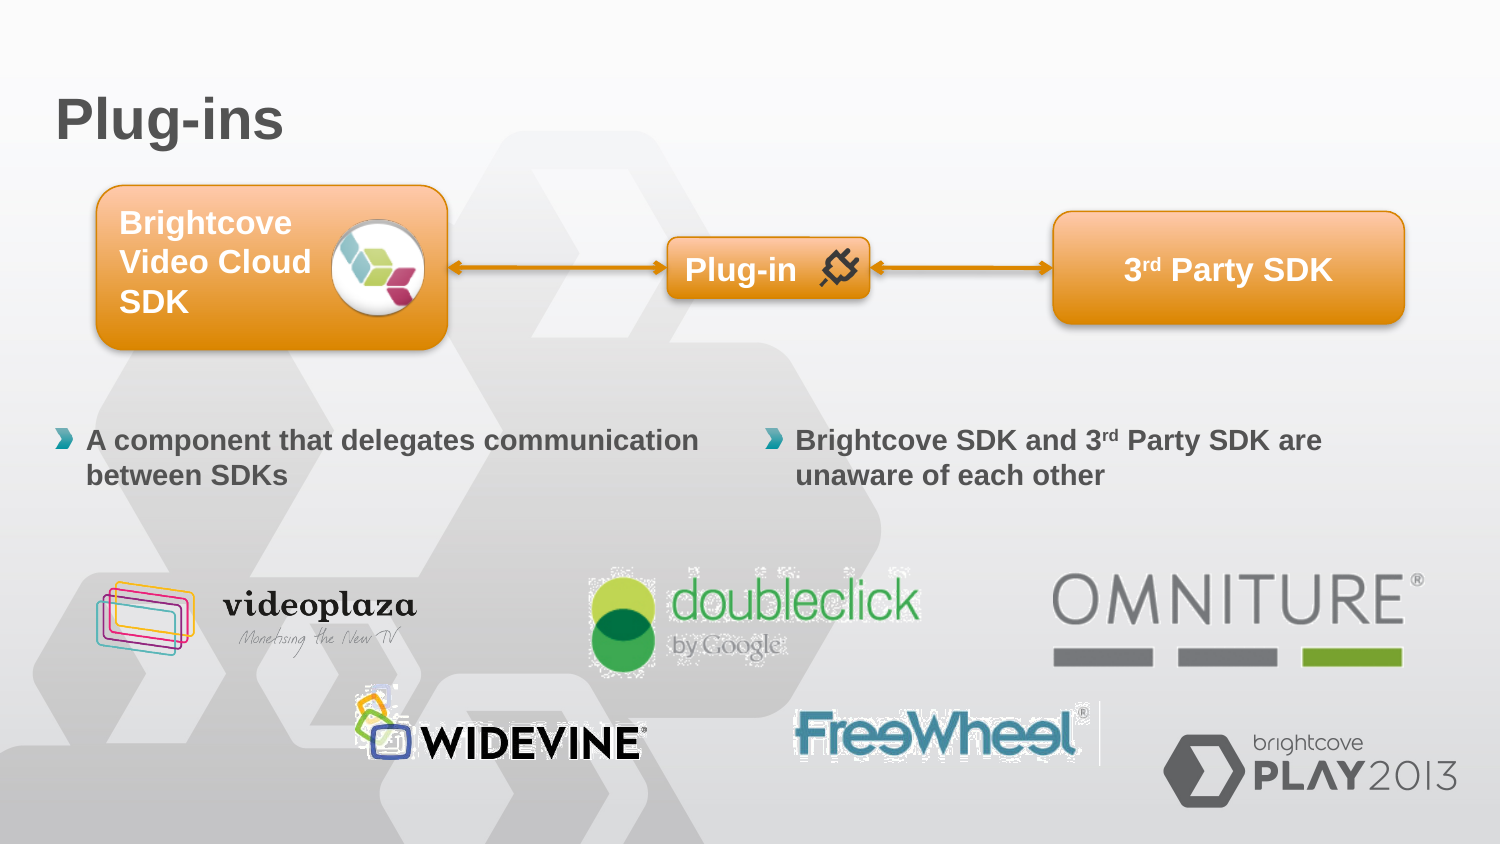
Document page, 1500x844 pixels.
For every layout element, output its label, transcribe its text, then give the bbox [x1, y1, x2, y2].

list Brightcove SDK and 3rd Party SDK are unaware of each other [750, 413, 1429, 734]
picture [0, 0, 1500, 844]
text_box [96, 185, 1405, 350]
title Plug-ins [40, 0, 1149, 160]
list A component that delegates communication between SDKs [40, 413, 726, 734]
